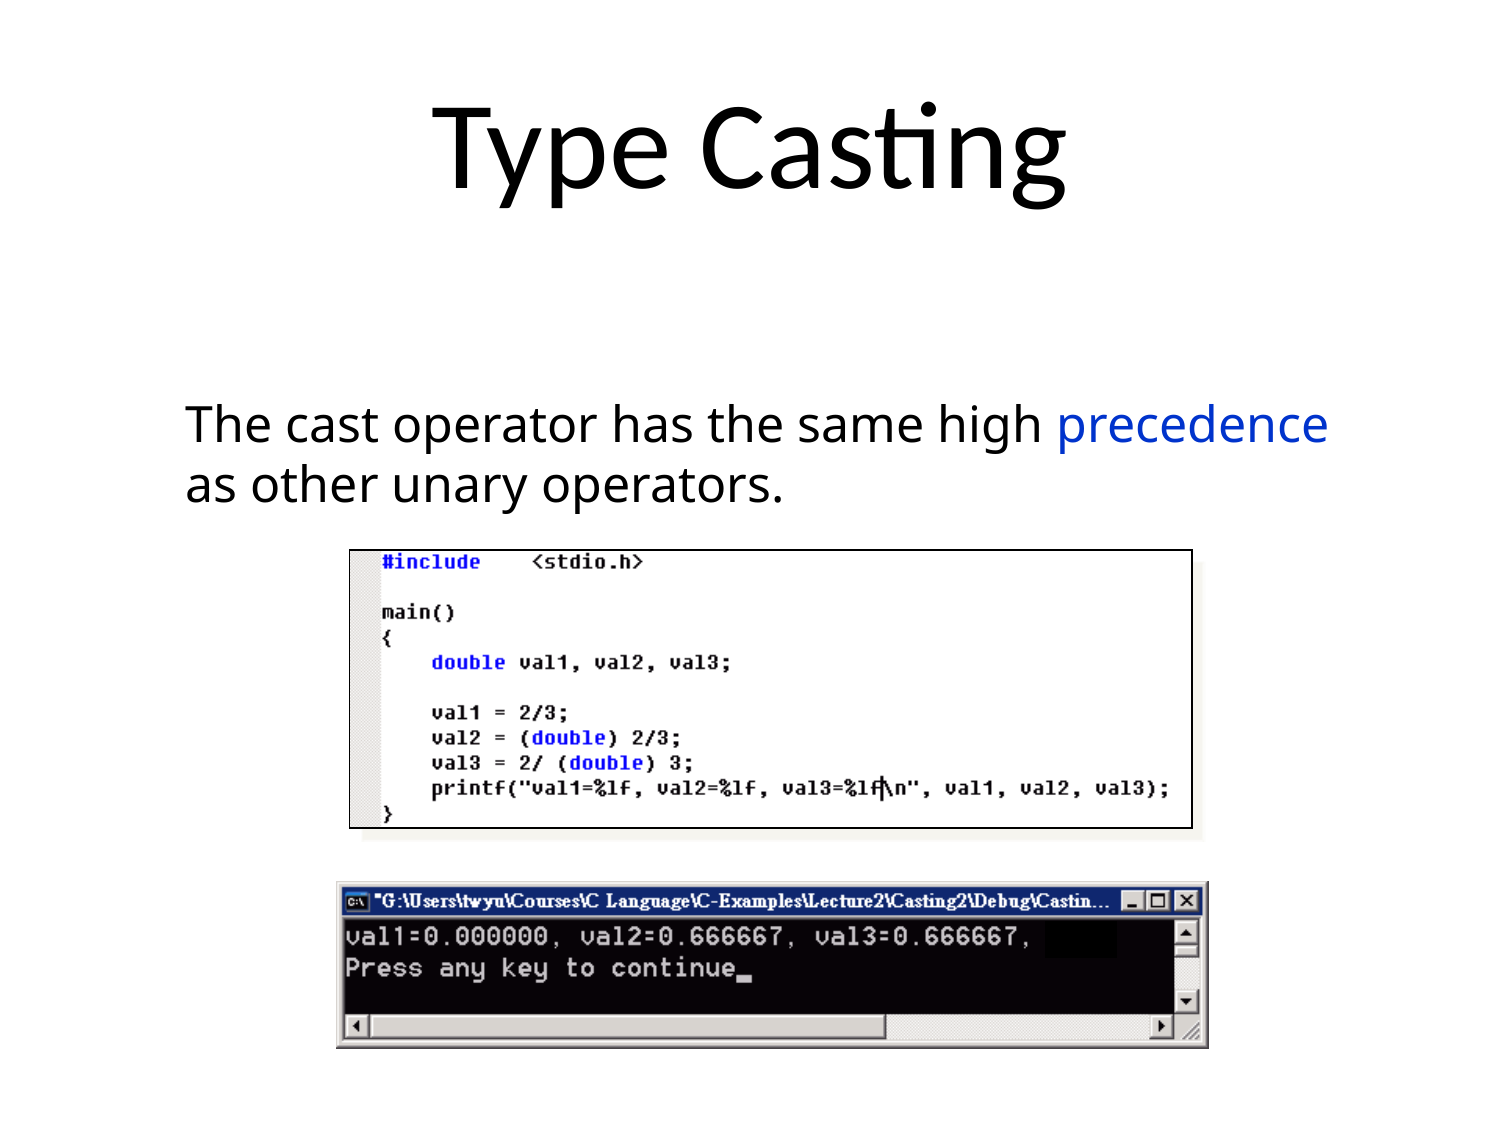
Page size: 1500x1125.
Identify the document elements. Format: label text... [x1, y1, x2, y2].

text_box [336, 881, 1209, 1049]
picture [350, 550, 1192, 828]
title Type Casting [75, 45, 1425, 233]
text_box The cast operator has the same high precedence as other unary operators. [171, 385, 1400, 521]
